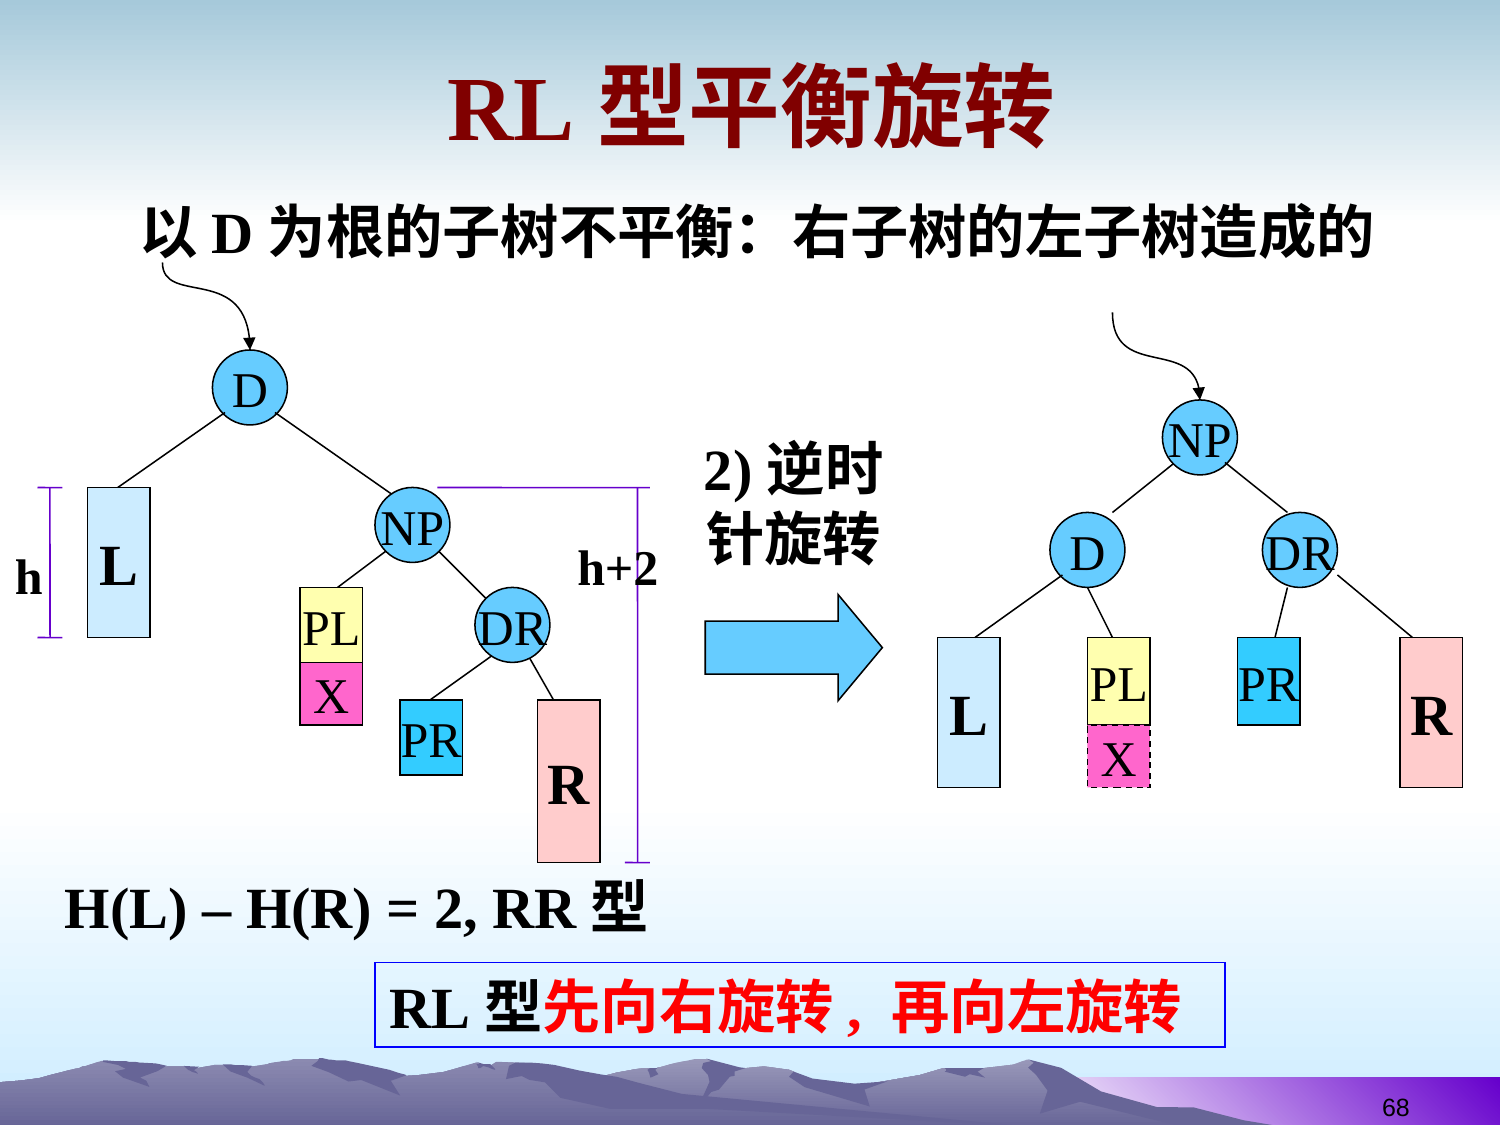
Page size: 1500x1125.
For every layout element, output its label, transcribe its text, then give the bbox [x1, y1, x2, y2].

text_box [437, 487, 676, 863]
text_box H(L) – H(R) = 2, RR型 [49, 862, 738, 948]
text_box 以D为根的子树不平衡：右子树的左子树造成的 [124, 187, 1400, 273]
slide_number 68 [1074, 1054, 1426, 1125]
text_box RL型先向右旋转, 再向左旋转 [375, 962, 1225, 1048]
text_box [0, 487, 63, 638]
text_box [687, 424, 901, 798]
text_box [87, 262, 601, 863]
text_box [937, 312, 1463, 788]
title RL型平衡旋转 [76, 18, 1428, 188]
